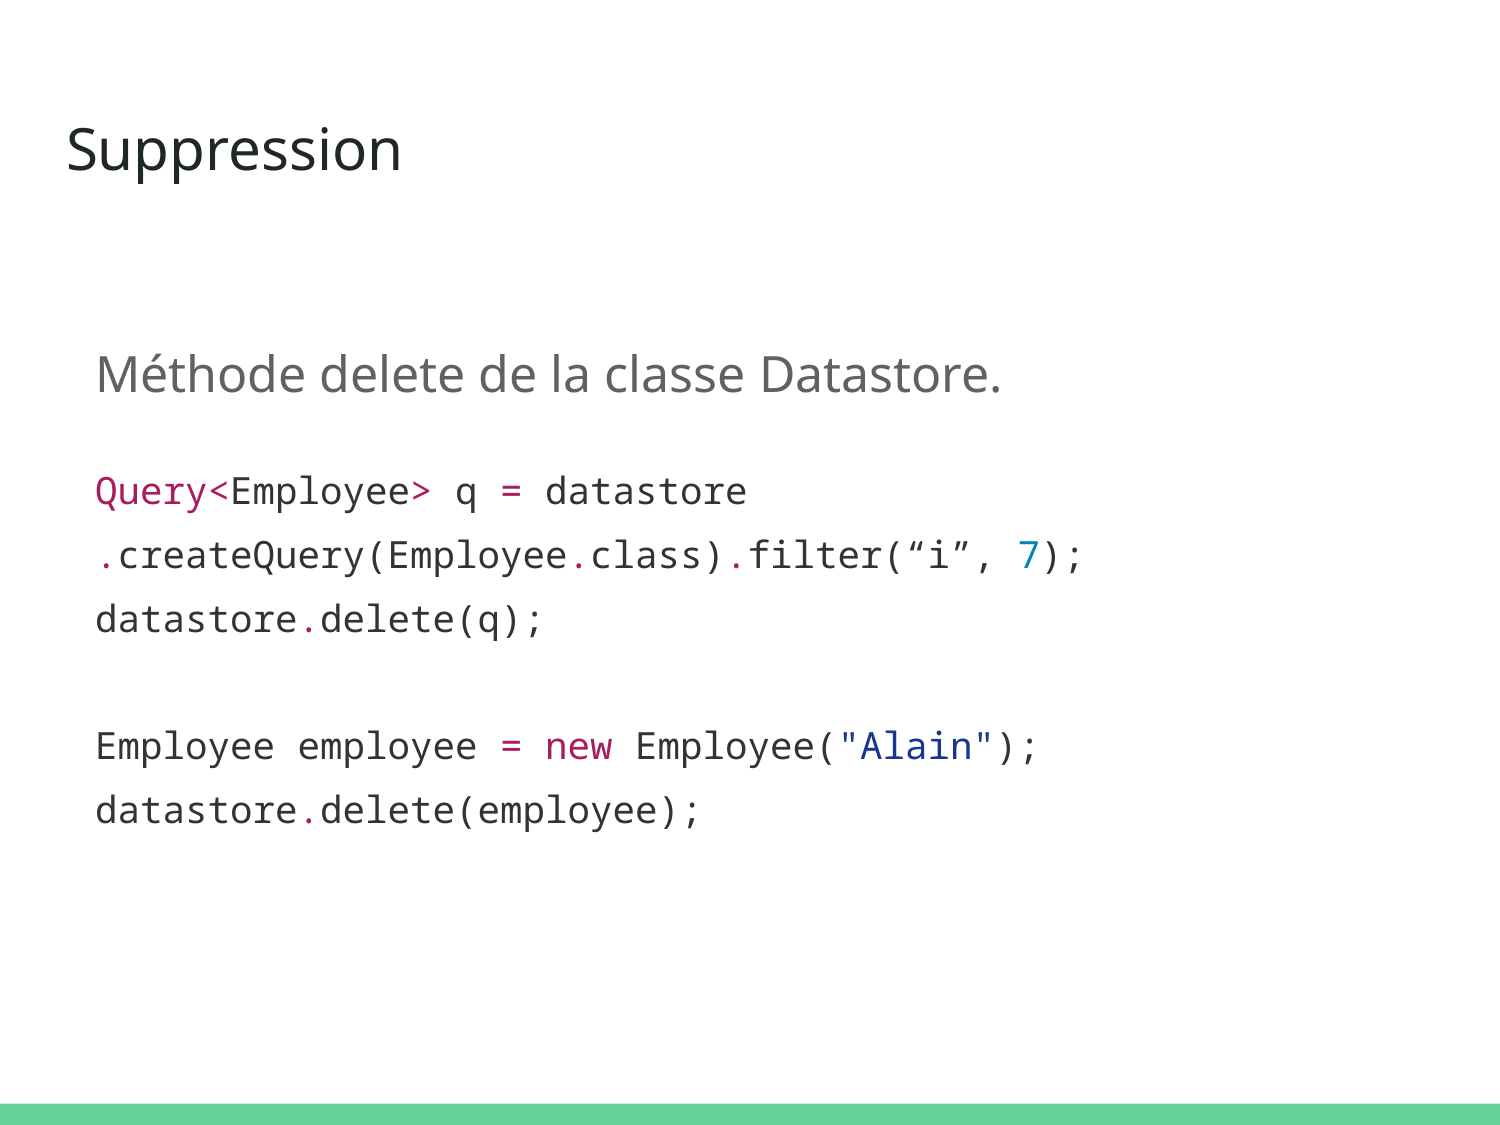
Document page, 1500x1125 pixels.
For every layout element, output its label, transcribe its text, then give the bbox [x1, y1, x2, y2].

title Suppression [51, 97, 1449, 223]
text_box Méthode delete de la classe Datastore. Query<Employee> q = datastore .createQuery(Employee.class).filter(“i”, 7); datastore.delete(q); Employee employee = new Employee("Alain"); datastore.delete(employee); [79, 327, 1421, 1037]
